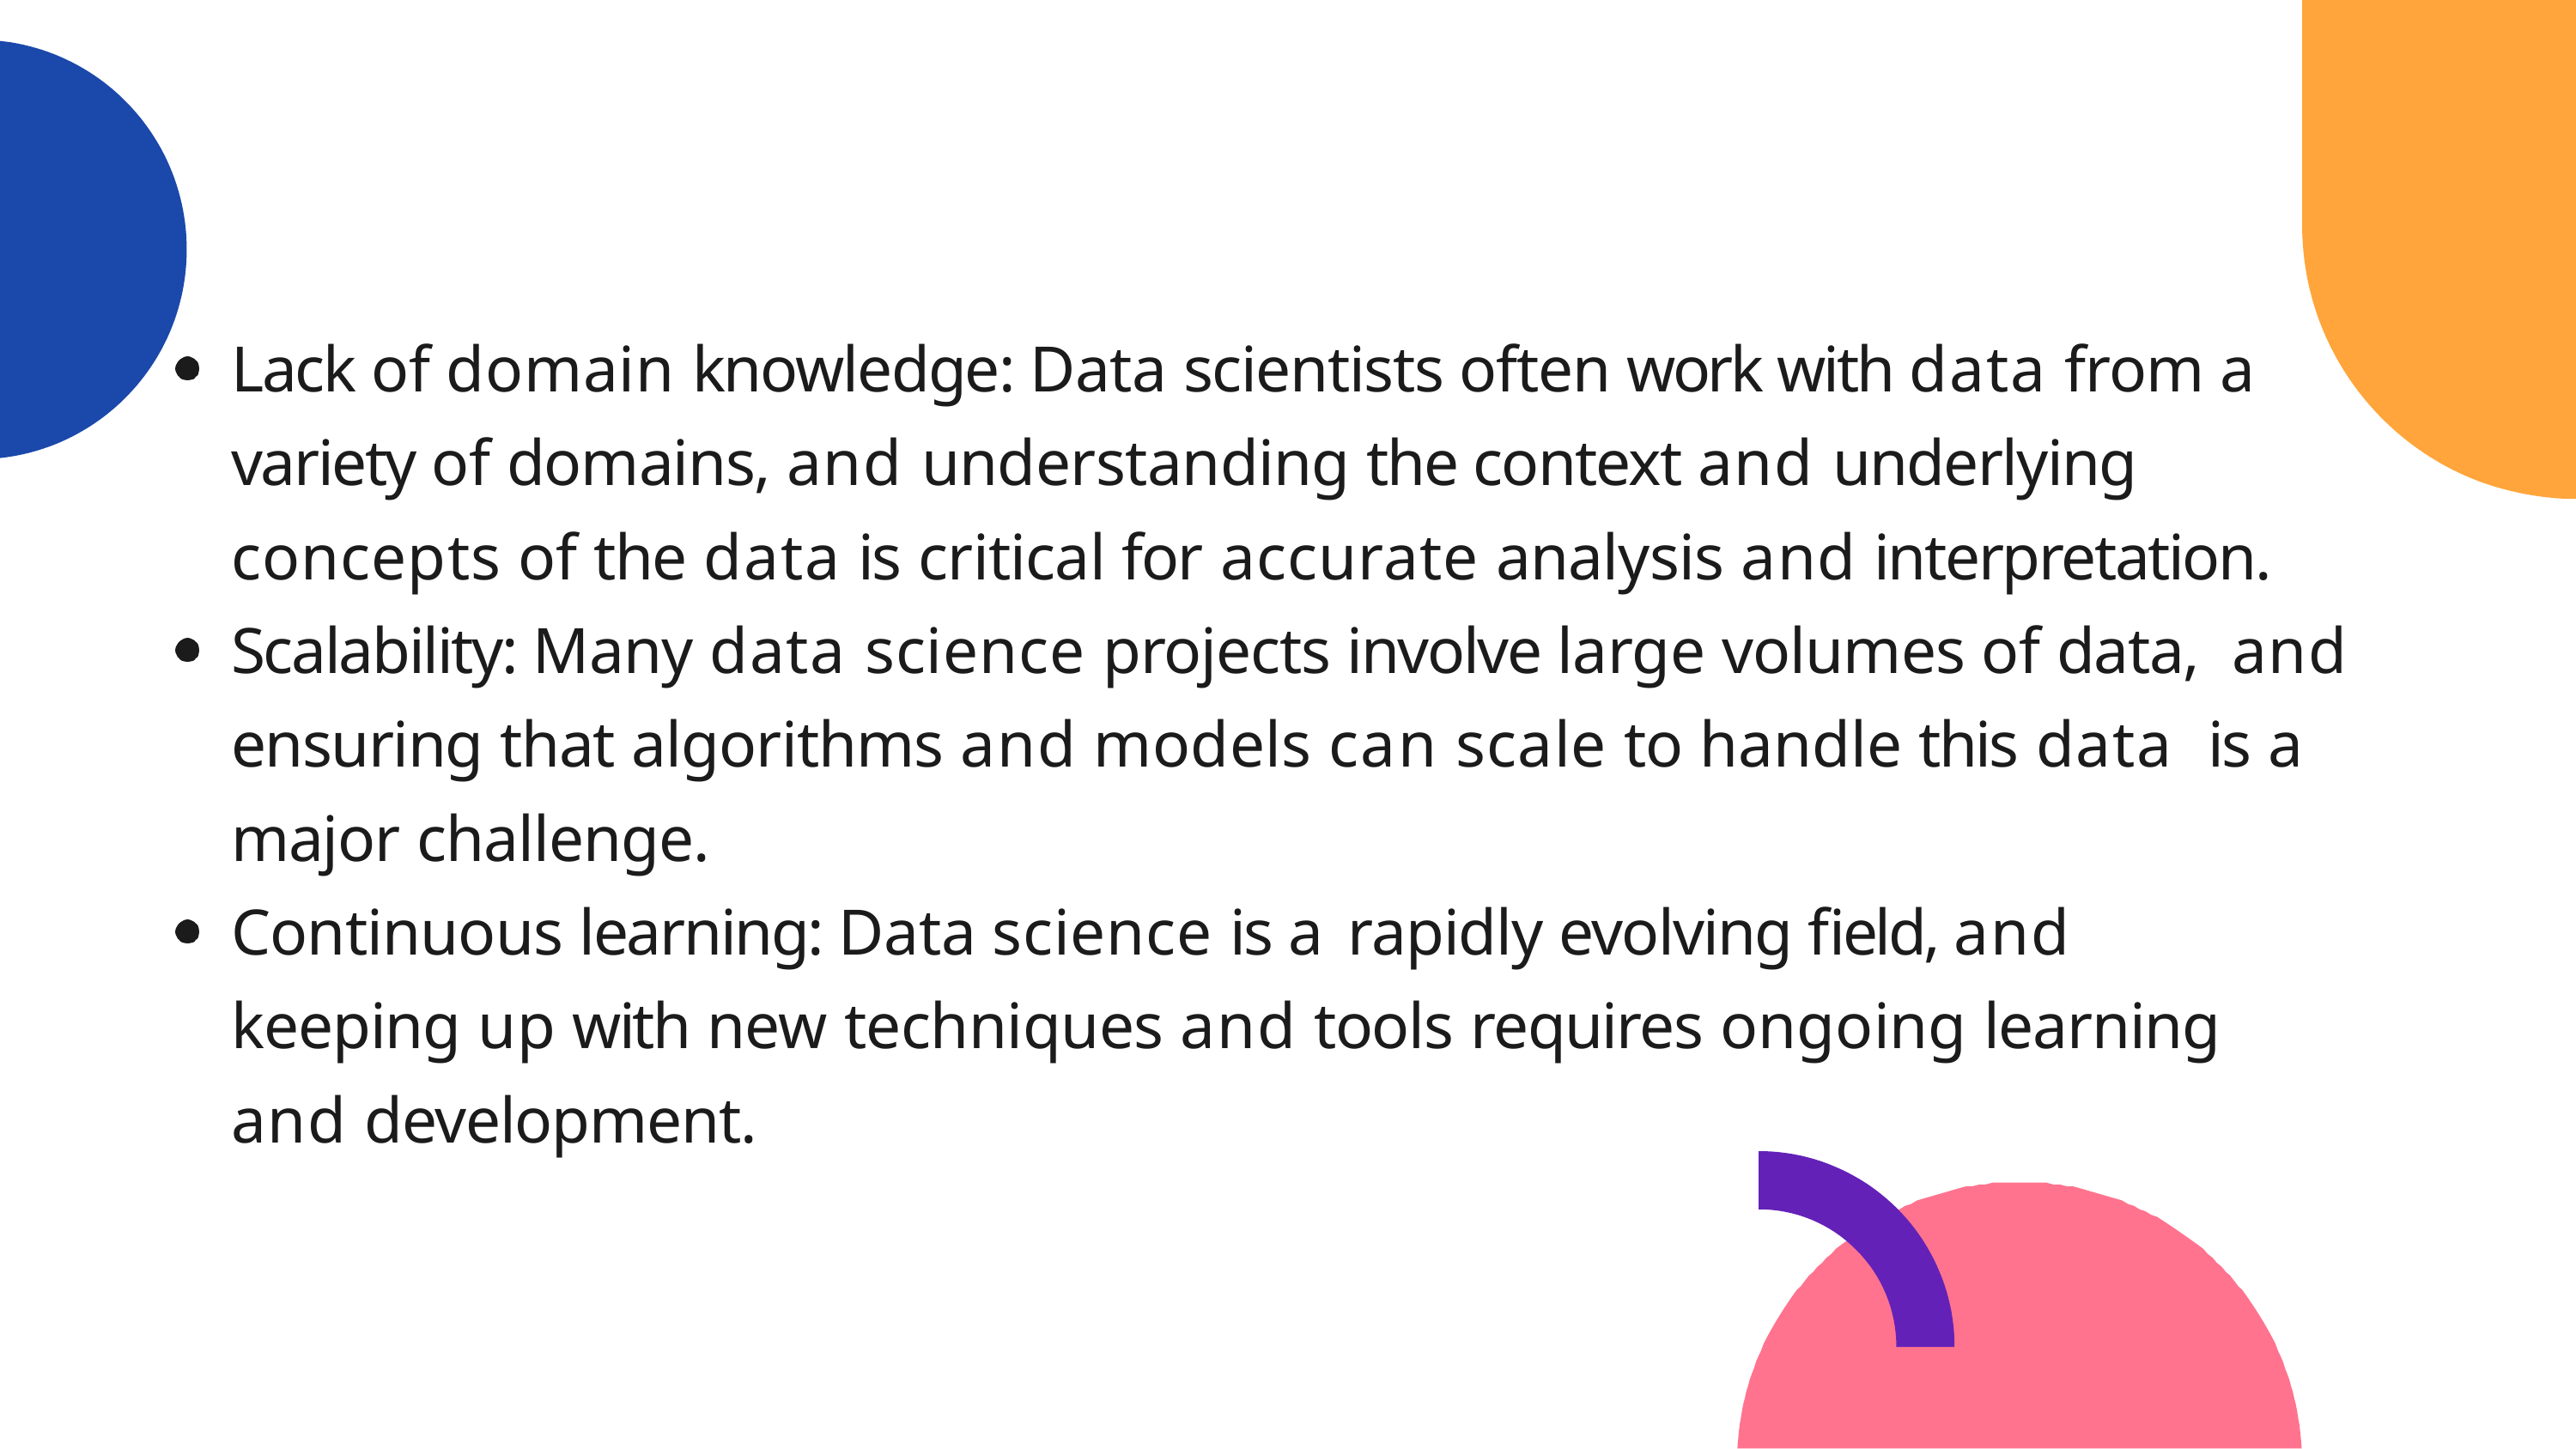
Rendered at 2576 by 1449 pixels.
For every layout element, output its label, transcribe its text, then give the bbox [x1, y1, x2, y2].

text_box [1737, 1150, 2302, 1449]
text_box [2302, 0, 2576, 500]
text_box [0, 40, 199, 458]
text_box Lack of domain knowledge: Data scientists often work with data from a variety of domains, and understanding the context and underlying concepts of the data is critical for accurate analysis and interpretation. Scalability: Many data science projects involve large volumes of data, and ensuring that algorithms and models can scale to handle this data is a major challenge. Continuous learning: Data science is a rapidly evolving field, and keeping up with new techniques and tools requires ongoing learning and development. [229, 308, 2422, 1155]
picture [175, 919, 199, 943]
picture [175, 638, 199, 662]
